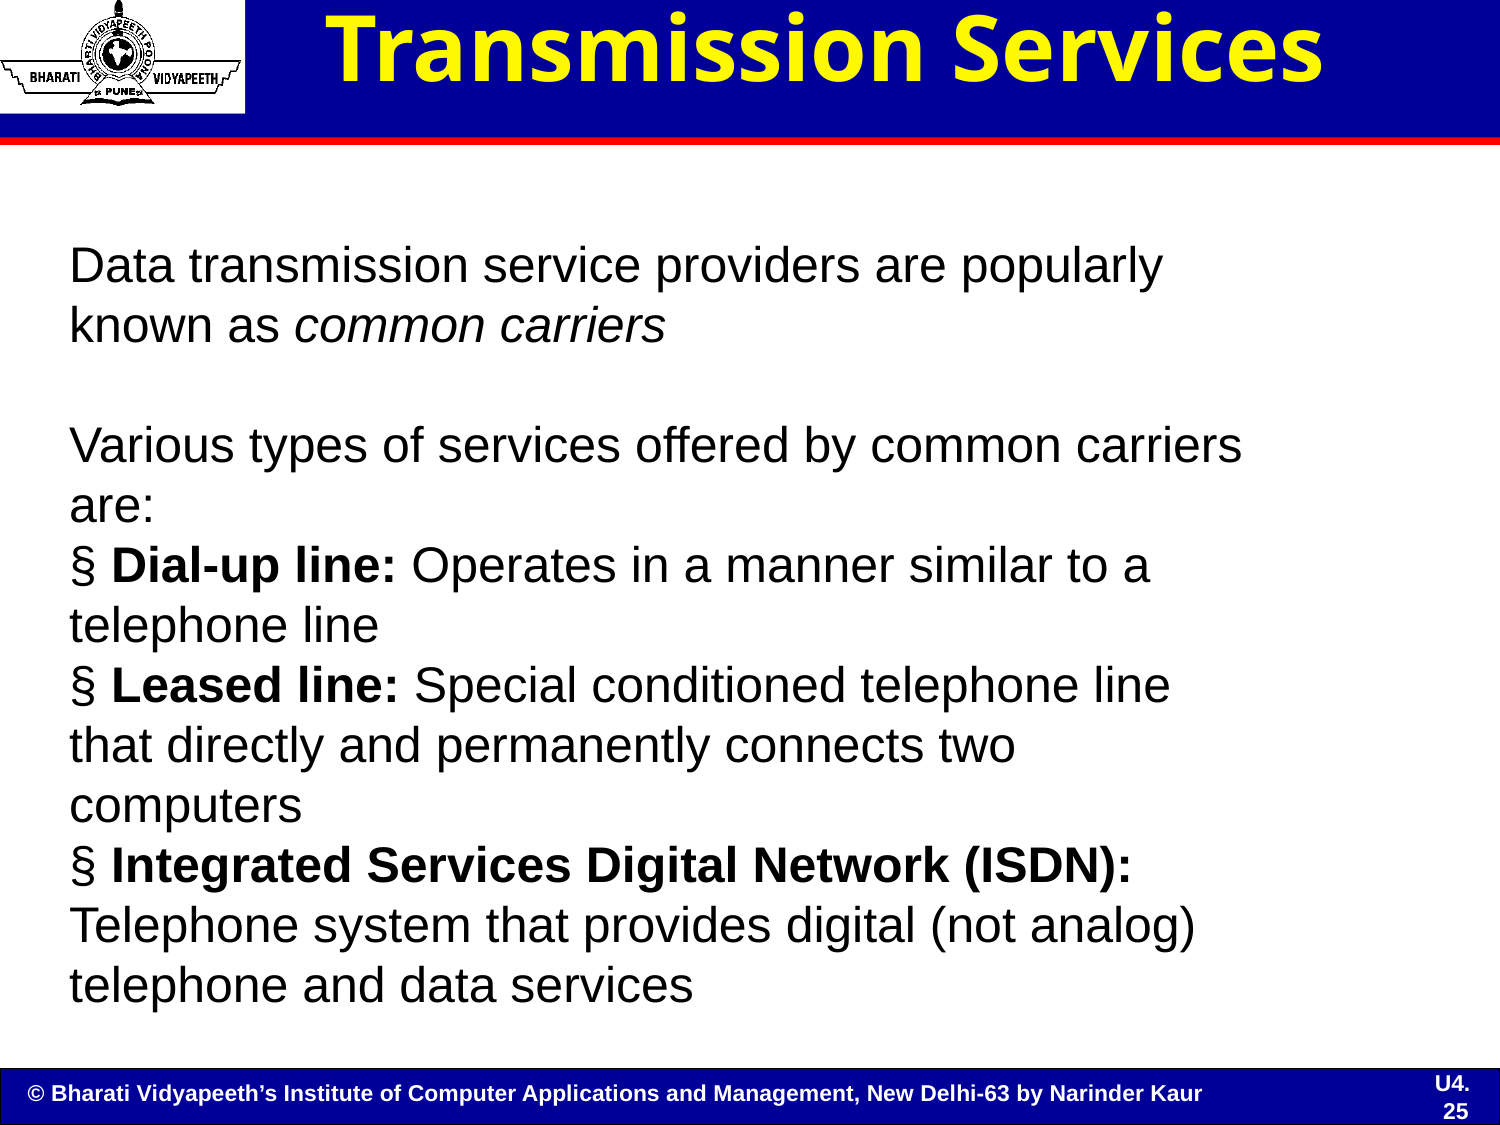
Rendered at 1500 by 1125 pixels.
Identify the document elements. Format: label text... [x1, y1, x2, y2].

text_box Data transmission service providers are popularly known as common carriers Various types of services offered by common carriers are: § Dial-up line: Operates in a manner similar to a telephone line § Leased line: Special conditioned telephone line that directly and permanently connects two computers § Integrated Services Digital Network (ISDN): Telephone system that provides digital (not analog) telephone and data services [54, 224, 1471, 1020]
title Transmission Services [150, 0, 1500, 197]
picture [0, 0, 150, 106]
